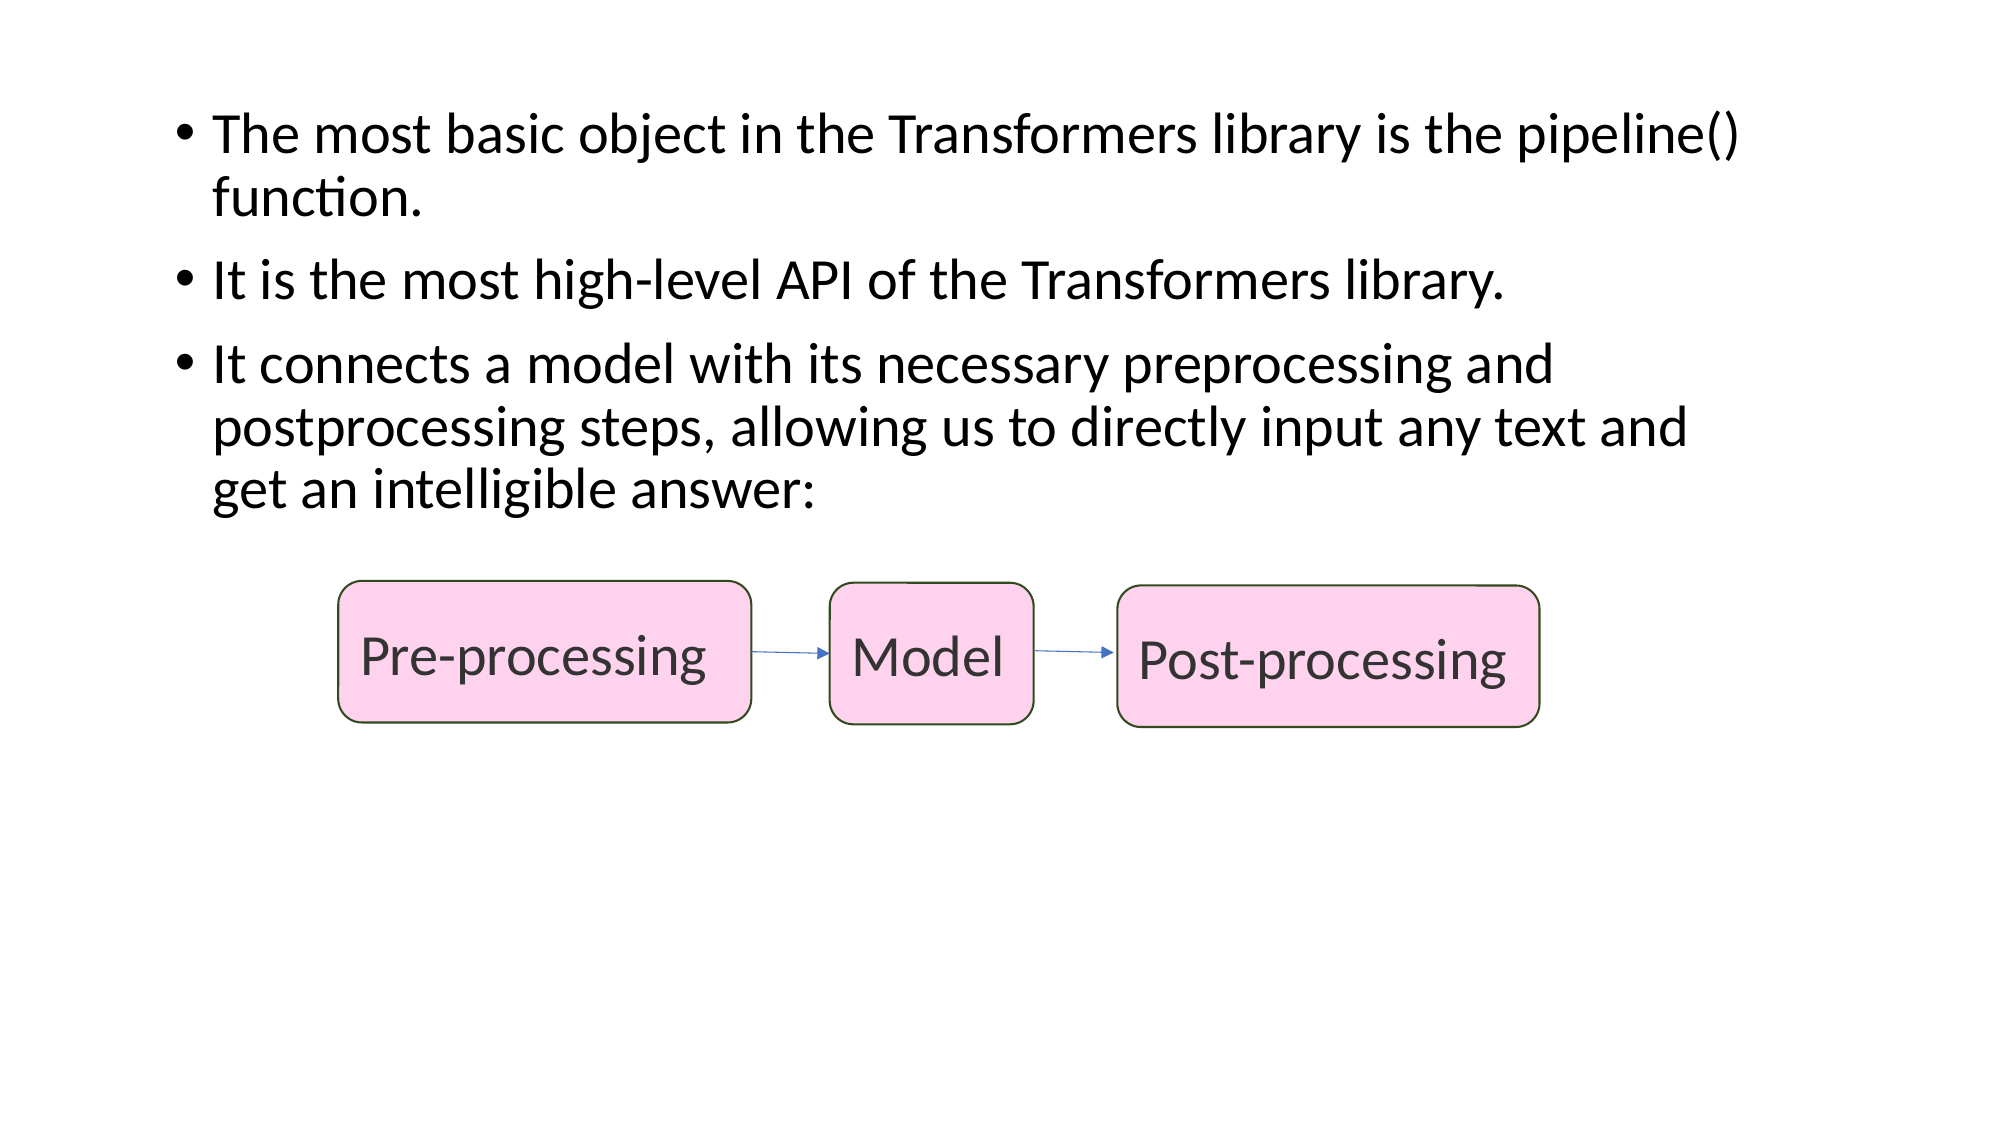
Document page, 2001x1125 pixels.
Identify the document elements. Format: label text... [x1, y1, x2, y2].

text_box Pre-processing [337, 579, 753, 724]
text_box Model [828, 581, 1035, 726]
text_box Post-processing [1116, 584, 1541, 729]
list The most basic object in the Transformers library is the pipeline() function. It is the most high-level API of the Transformers library. It connects a model with its necessary preprocessing and postprocessing steps, allowing us to directly input any text and get an intelligible answer: [160, 95, 1785, 1014]
